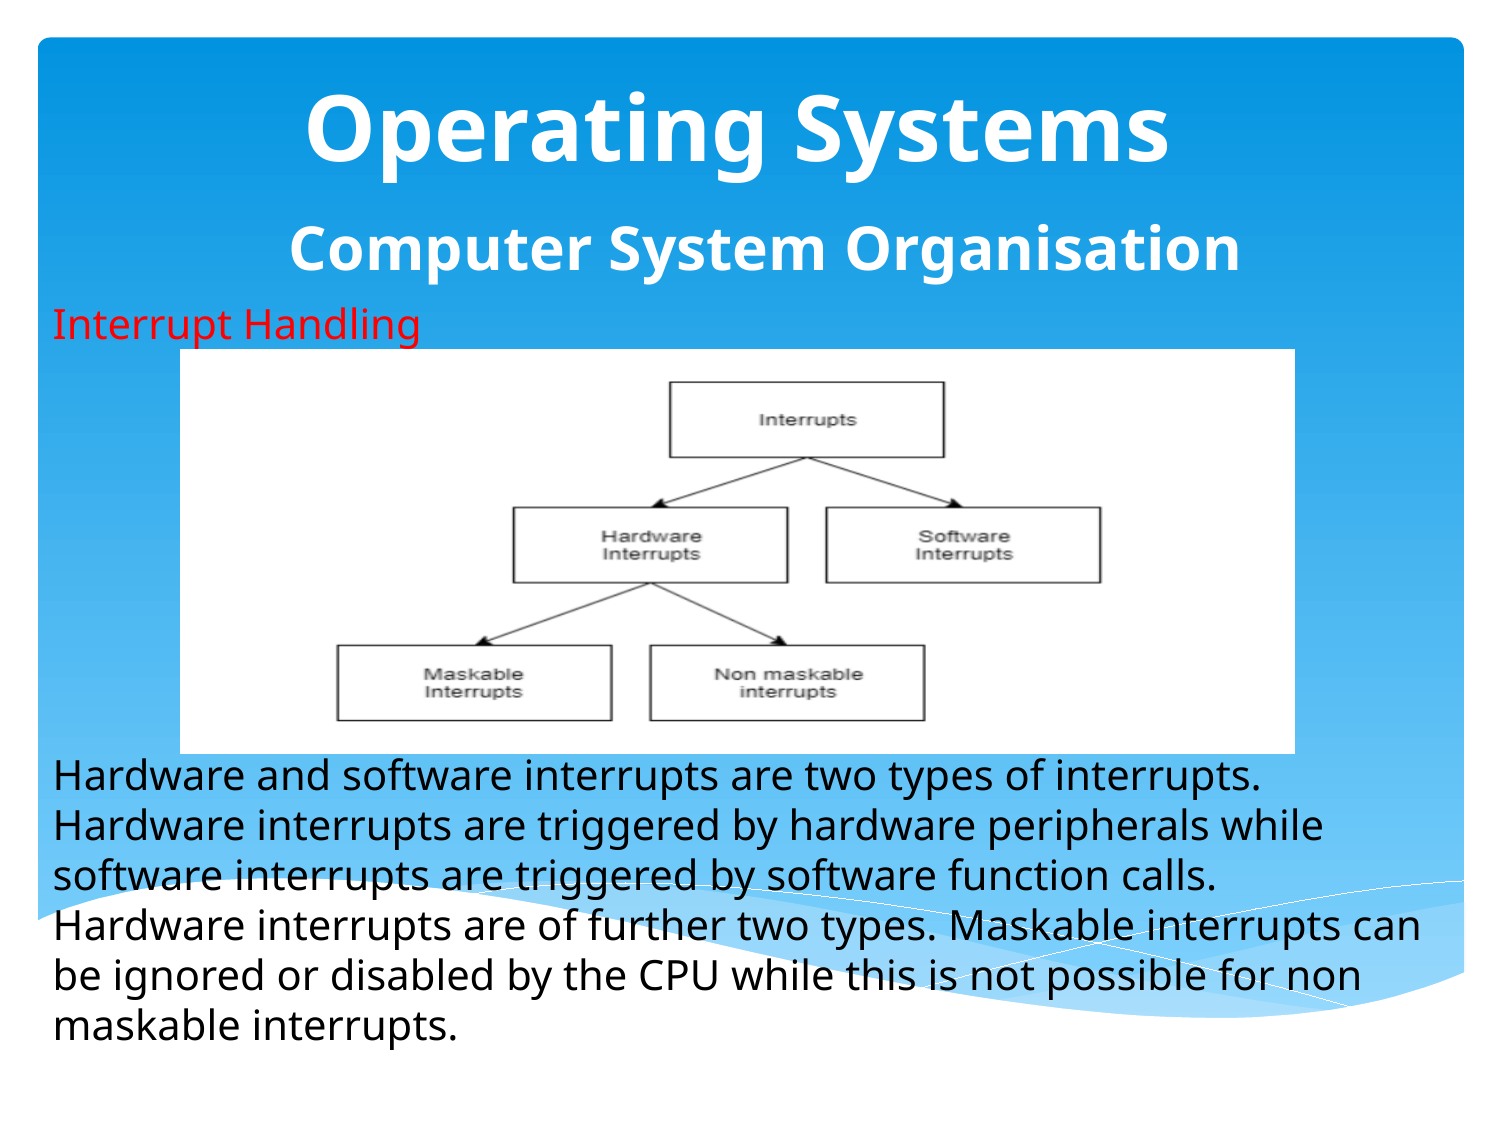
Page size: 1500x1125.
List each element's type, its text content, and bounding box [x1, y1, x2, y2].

subtitle Computer System Organisation [225, 200, 1275, 290]
picture [180, 349, 1296, 754]
text_box Interrupt Handling Hardware and software interrupts are two types of interrupts. Hardware interrupts are triggered by hardware peripherals while software interrupts are triggered by software function calls. Hardware interrupts are of further two types. Maskable interrupts can be ignored or disabled by the CPU while this is not possible for non maskable interrupts. [37, 290, 1438, 1056]
title Operating Systems [99, 50, 1375, 188]
